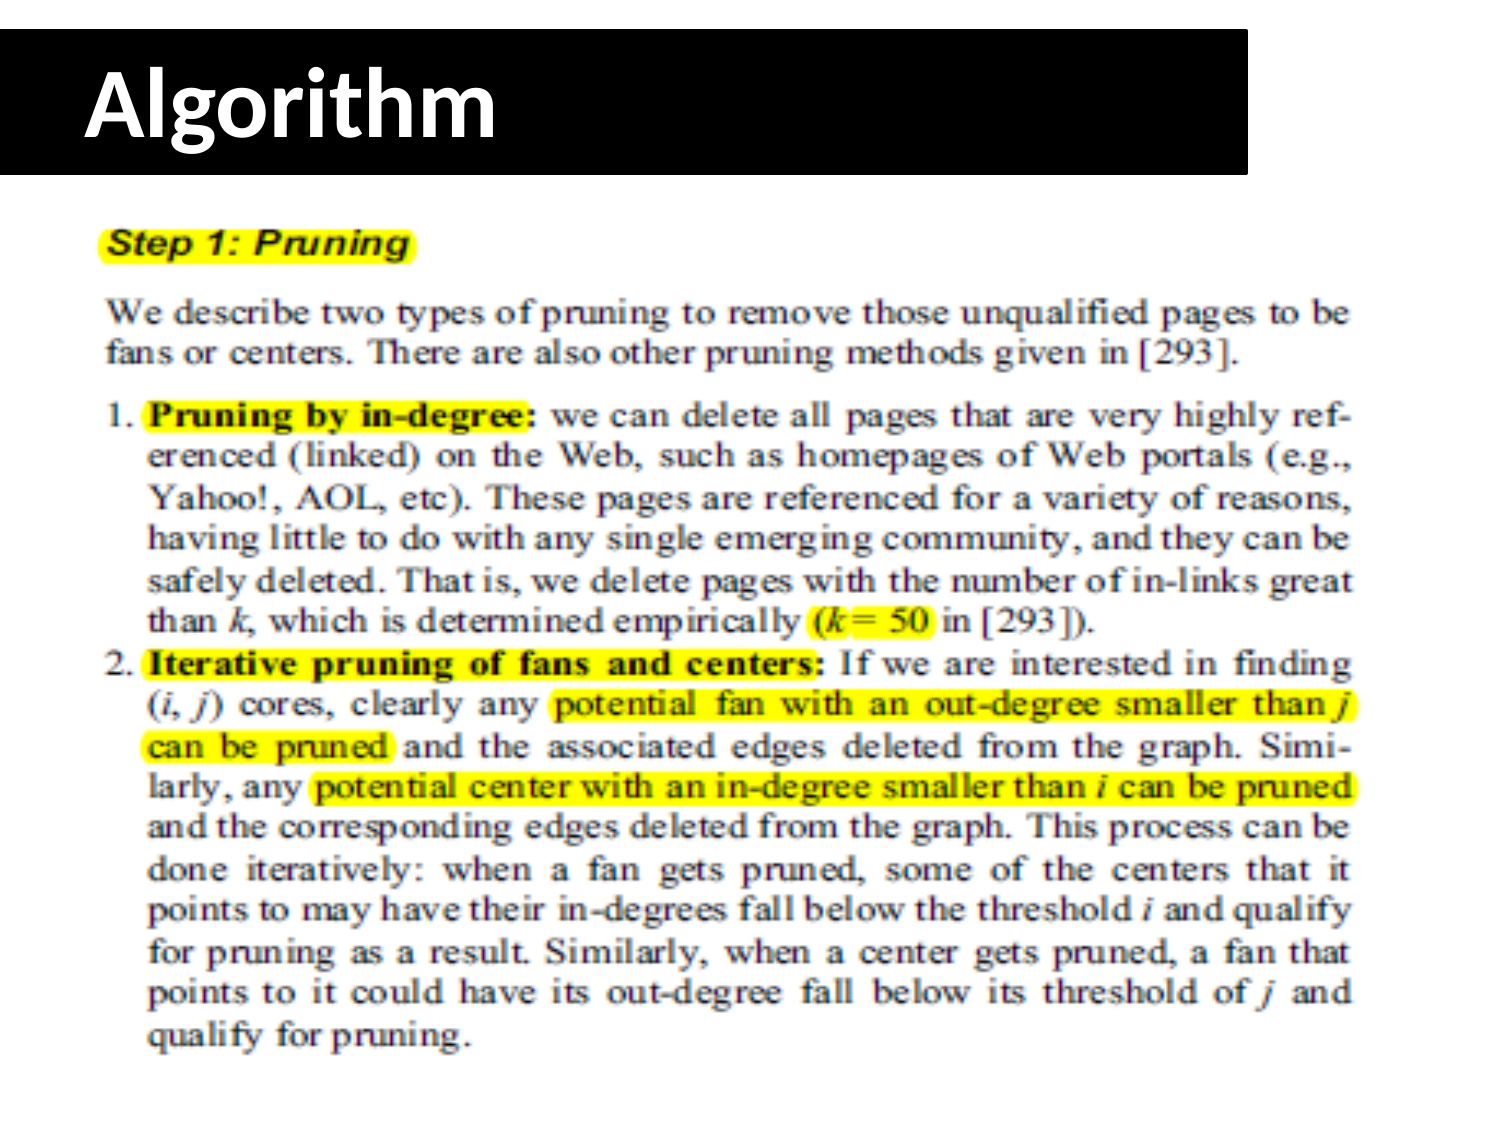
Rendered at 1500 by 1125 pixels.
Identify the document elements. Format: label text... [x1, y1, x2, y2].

title Algorithm [84, 37, 1240, 162]
picture [49, 199, 1413, 1063]
